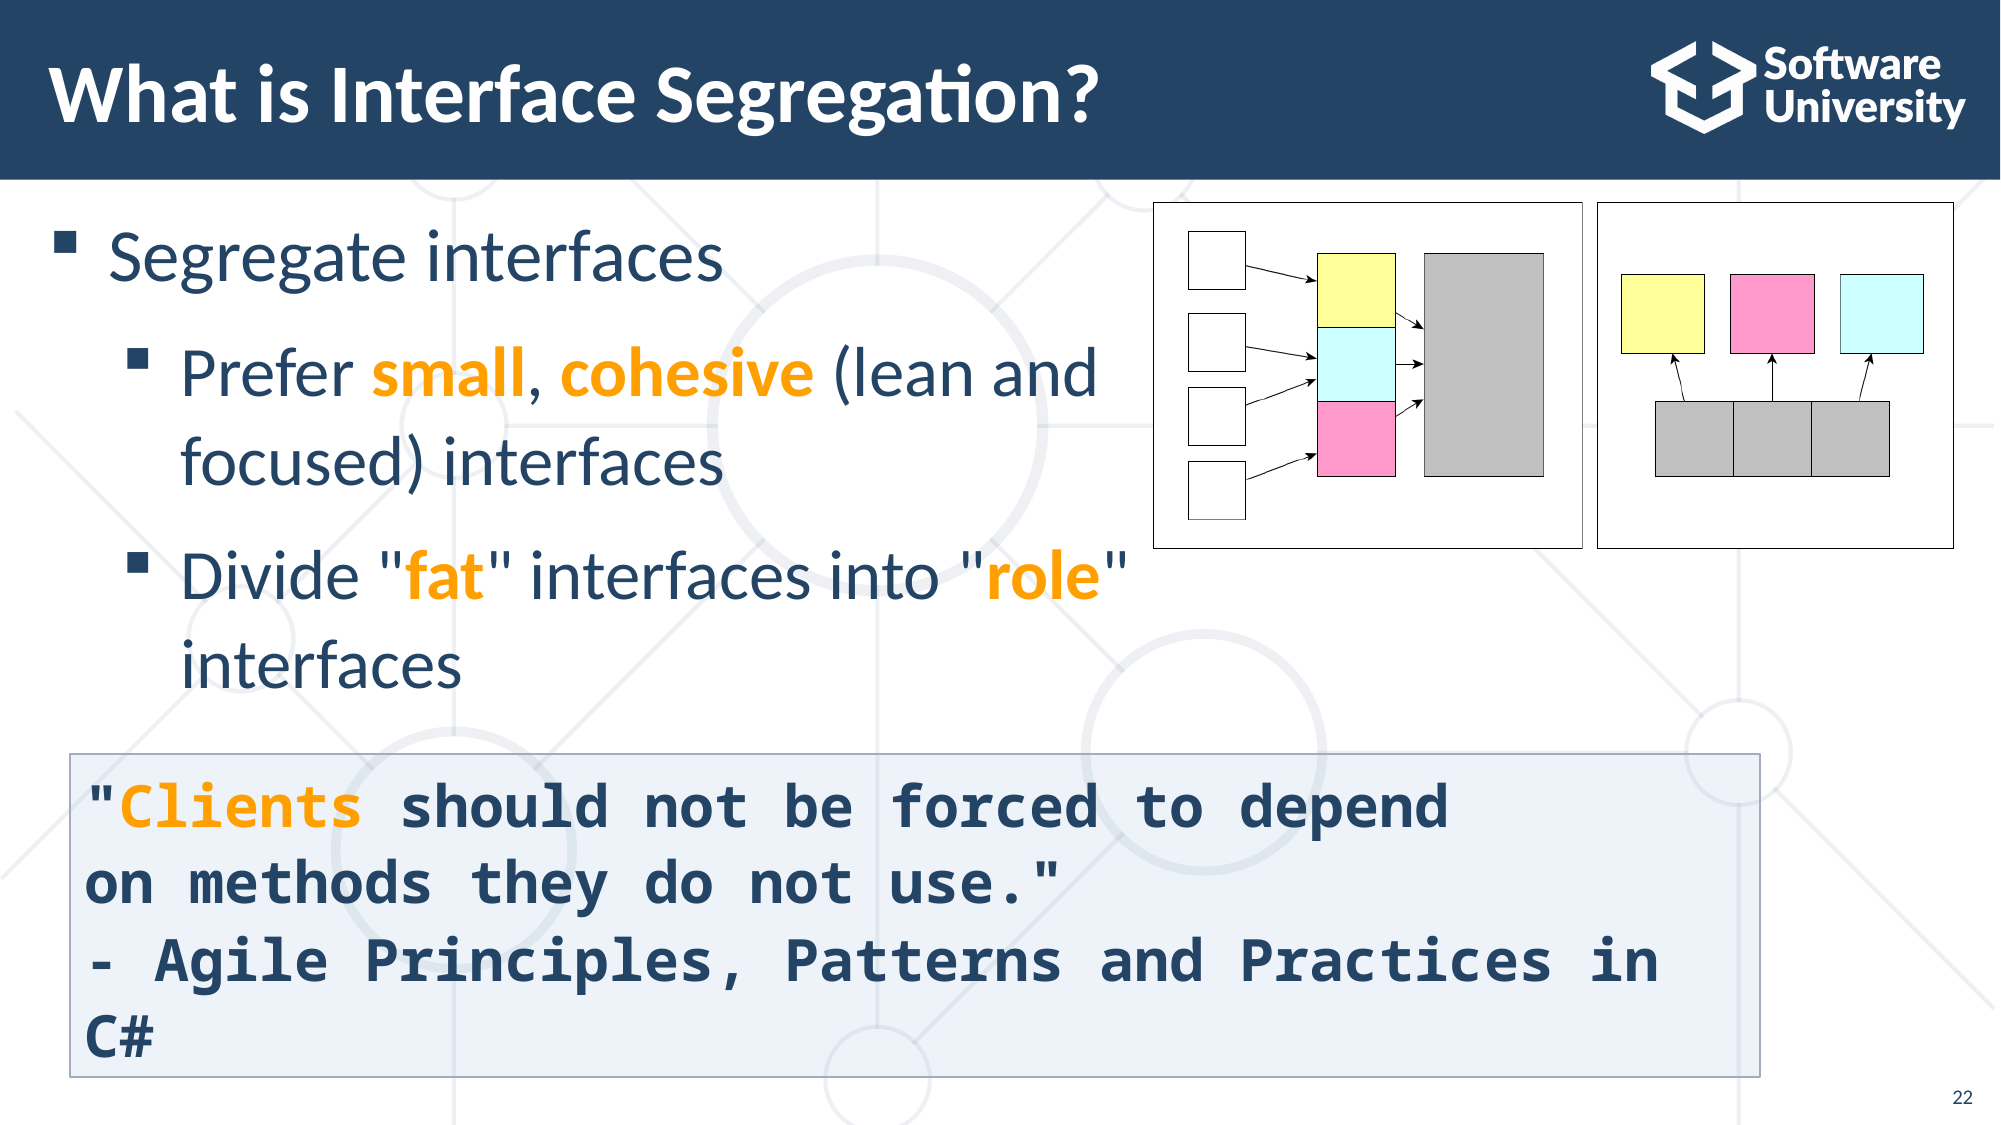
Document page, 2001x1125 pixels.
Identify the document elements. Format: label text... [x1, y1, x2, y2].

list Segregate interfaces Prefer small, cohesive (lean and focused) interfaces Divide "fat" interfaces into "role" interfaces [31, 196, 1148, 1104]
text_box "Clients should not be forced to depend on methods they do not use." - Agile Principles, Patterns and Practices in C# [69, 754, 1761, 1077]
slide_number 22 [1927, 1067, 1989, 1117]
picture [1651, 41, 1966, 134]
title What is Interface Segregation? [31, 16, 1625, 162]
picture [1147, 196, 1959, 560]
